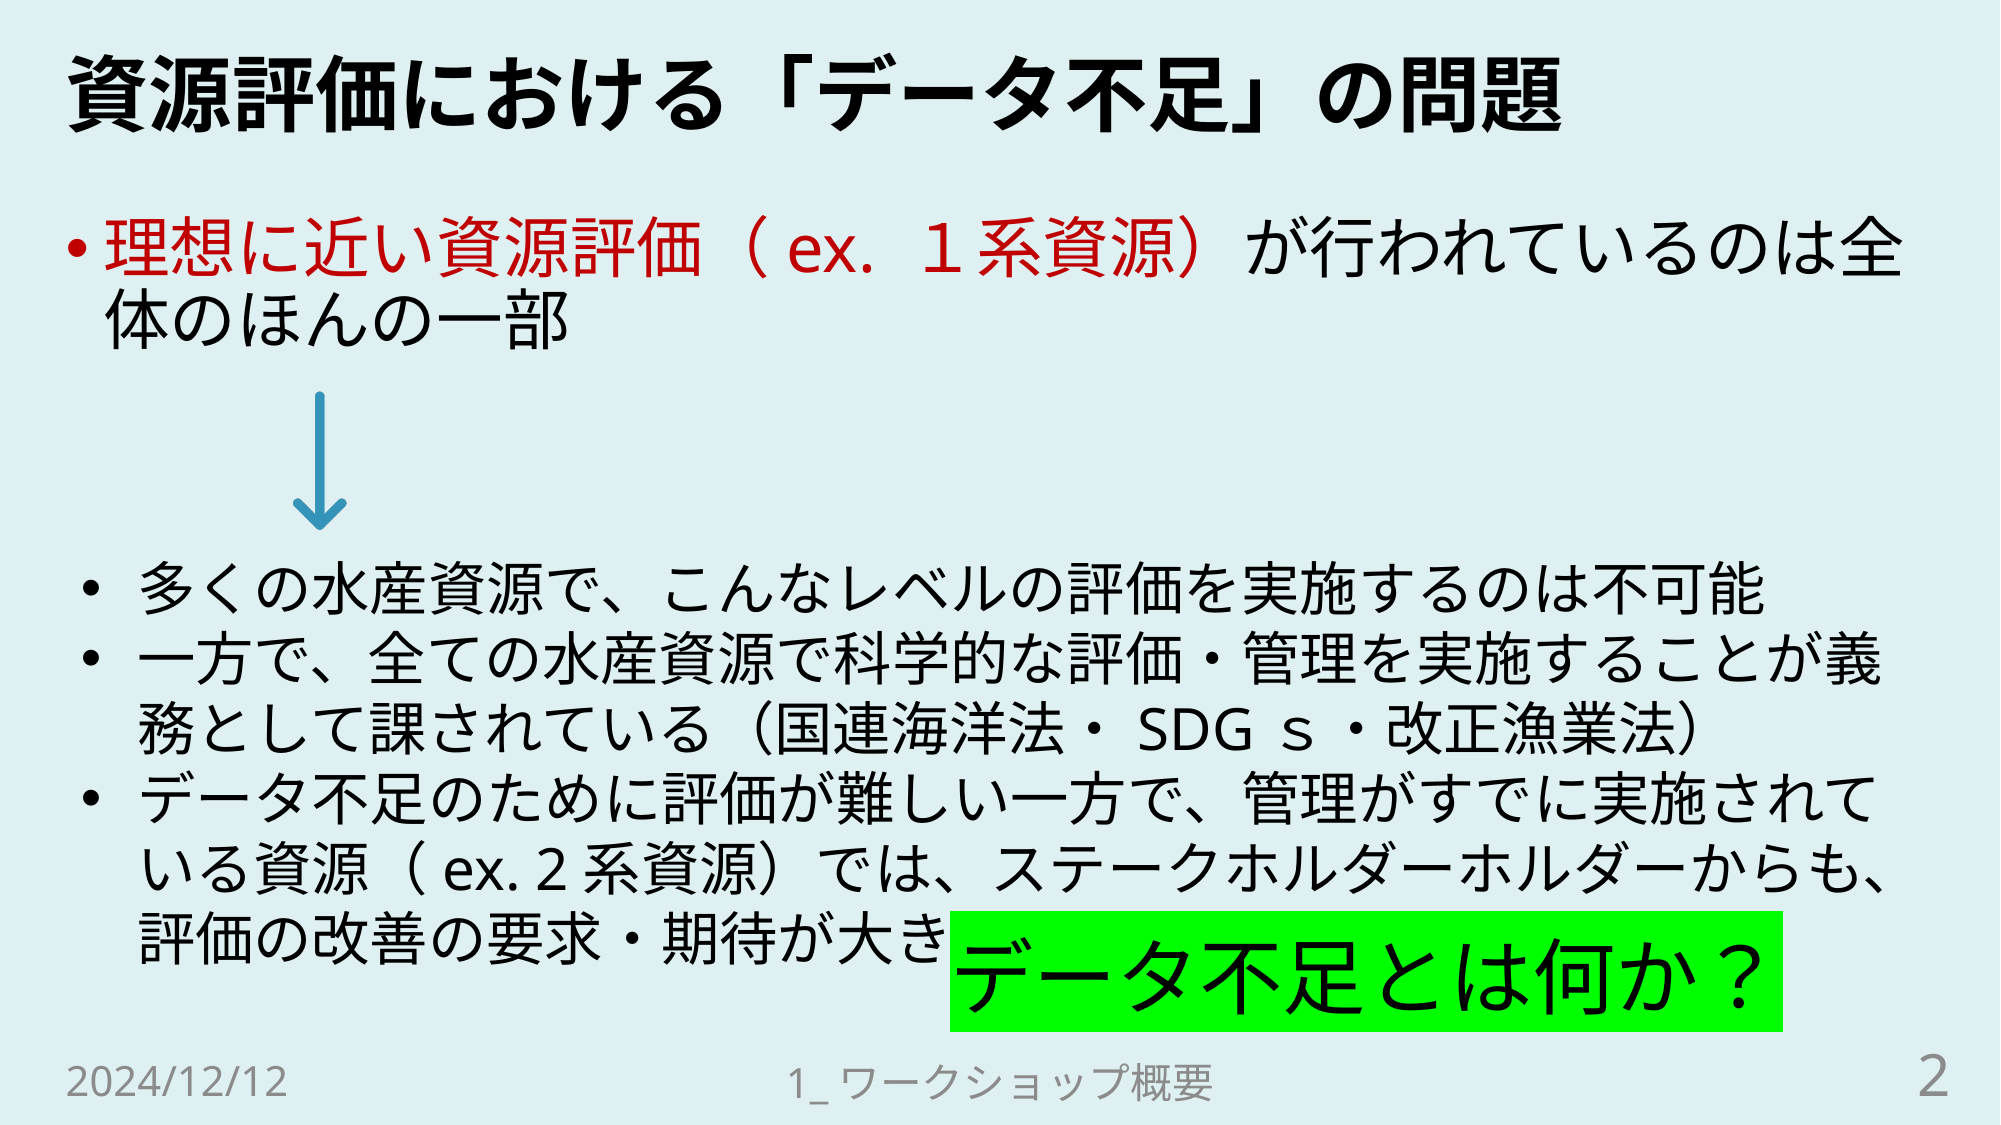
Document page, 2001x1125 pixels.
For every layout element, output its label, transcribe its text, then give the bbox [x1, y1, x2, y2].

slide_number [50, 1049, 501, 1110]
title 資源評価における「データ不足」の問題 [50, 15, 1966, 182]
text_box 多くの水産資源で、こんなレベルの評価を実施するのは不可能 一方で、全ての水産資源で科学的な評価・管理を実施することが義務として課されている（国連海洋法・SDGｓ・改正漁業法） データ不足のために評価が難しい一方で、管理がすでに実施されている資源（ex. 2系資源）では、ステークホルダーホルダーからも、評価の改善の要求・期待が大きい [66, 544, 1939, 980]
list 理想に近い資源評価（ex. １系資源）が行われているのは全体のほんの一部 [50, 207, 1966, 1043]
slide_number 2 [1412, 1042, 1966, 1112]
text_box データ不足とは何か？ [935, 917, 1798, 1033]
footer 1_ワークショップ概要 [662, 1052, 1338, 1112]
picture [244, 385, 395, 536]
